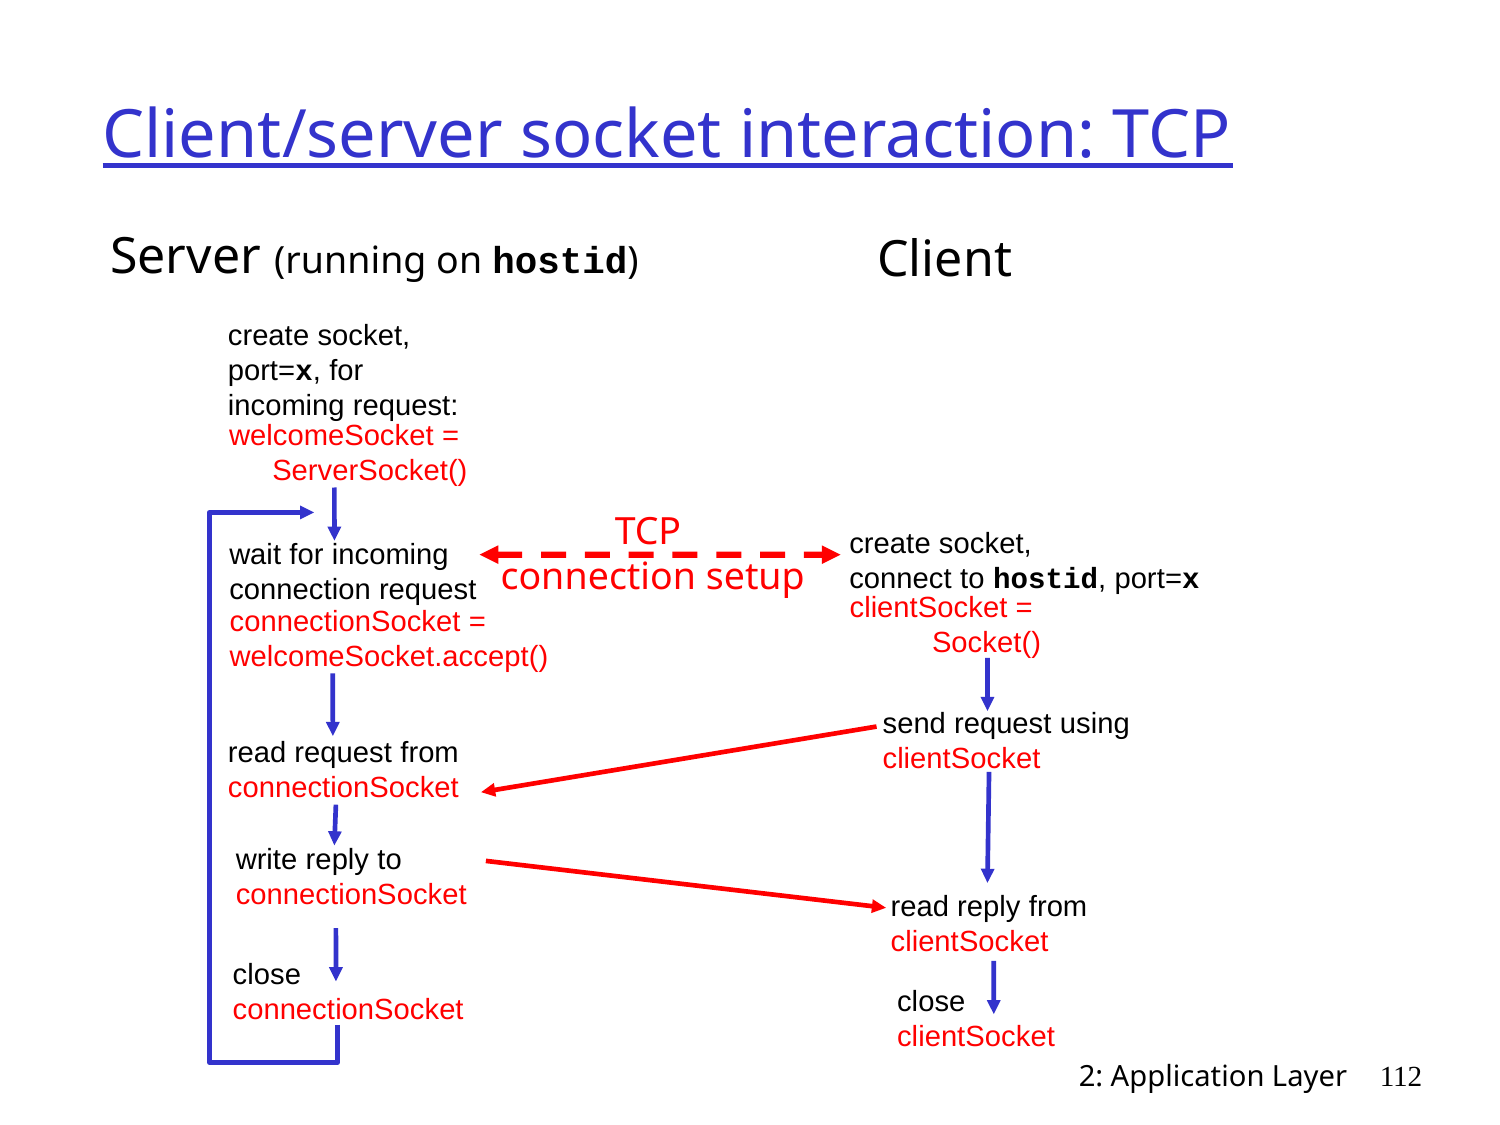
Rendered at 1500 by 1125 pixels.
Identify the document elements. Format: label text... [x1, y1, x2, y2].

text_box Server (running on hostid) [95, 215, 654, 291]
slide_number 112 [1362, 1049, 1438, 1125]
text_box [209, 891, 1102, 1063]
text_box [209, 512, 1102, 676]
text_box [480, 657, 1145, 883]
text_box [479, 498, 841, 605]
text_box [213, 308, 483, 510]
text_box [1105, 516, 1214, 667]
text_box Client [862, 218, 1028, 294]
footer 2: Application Layer [887, 1049, 1362, 1125]
title Client/server socket interaction: TCP [87, 37, 1363, 226]
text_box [213, 673, 887, 918]
